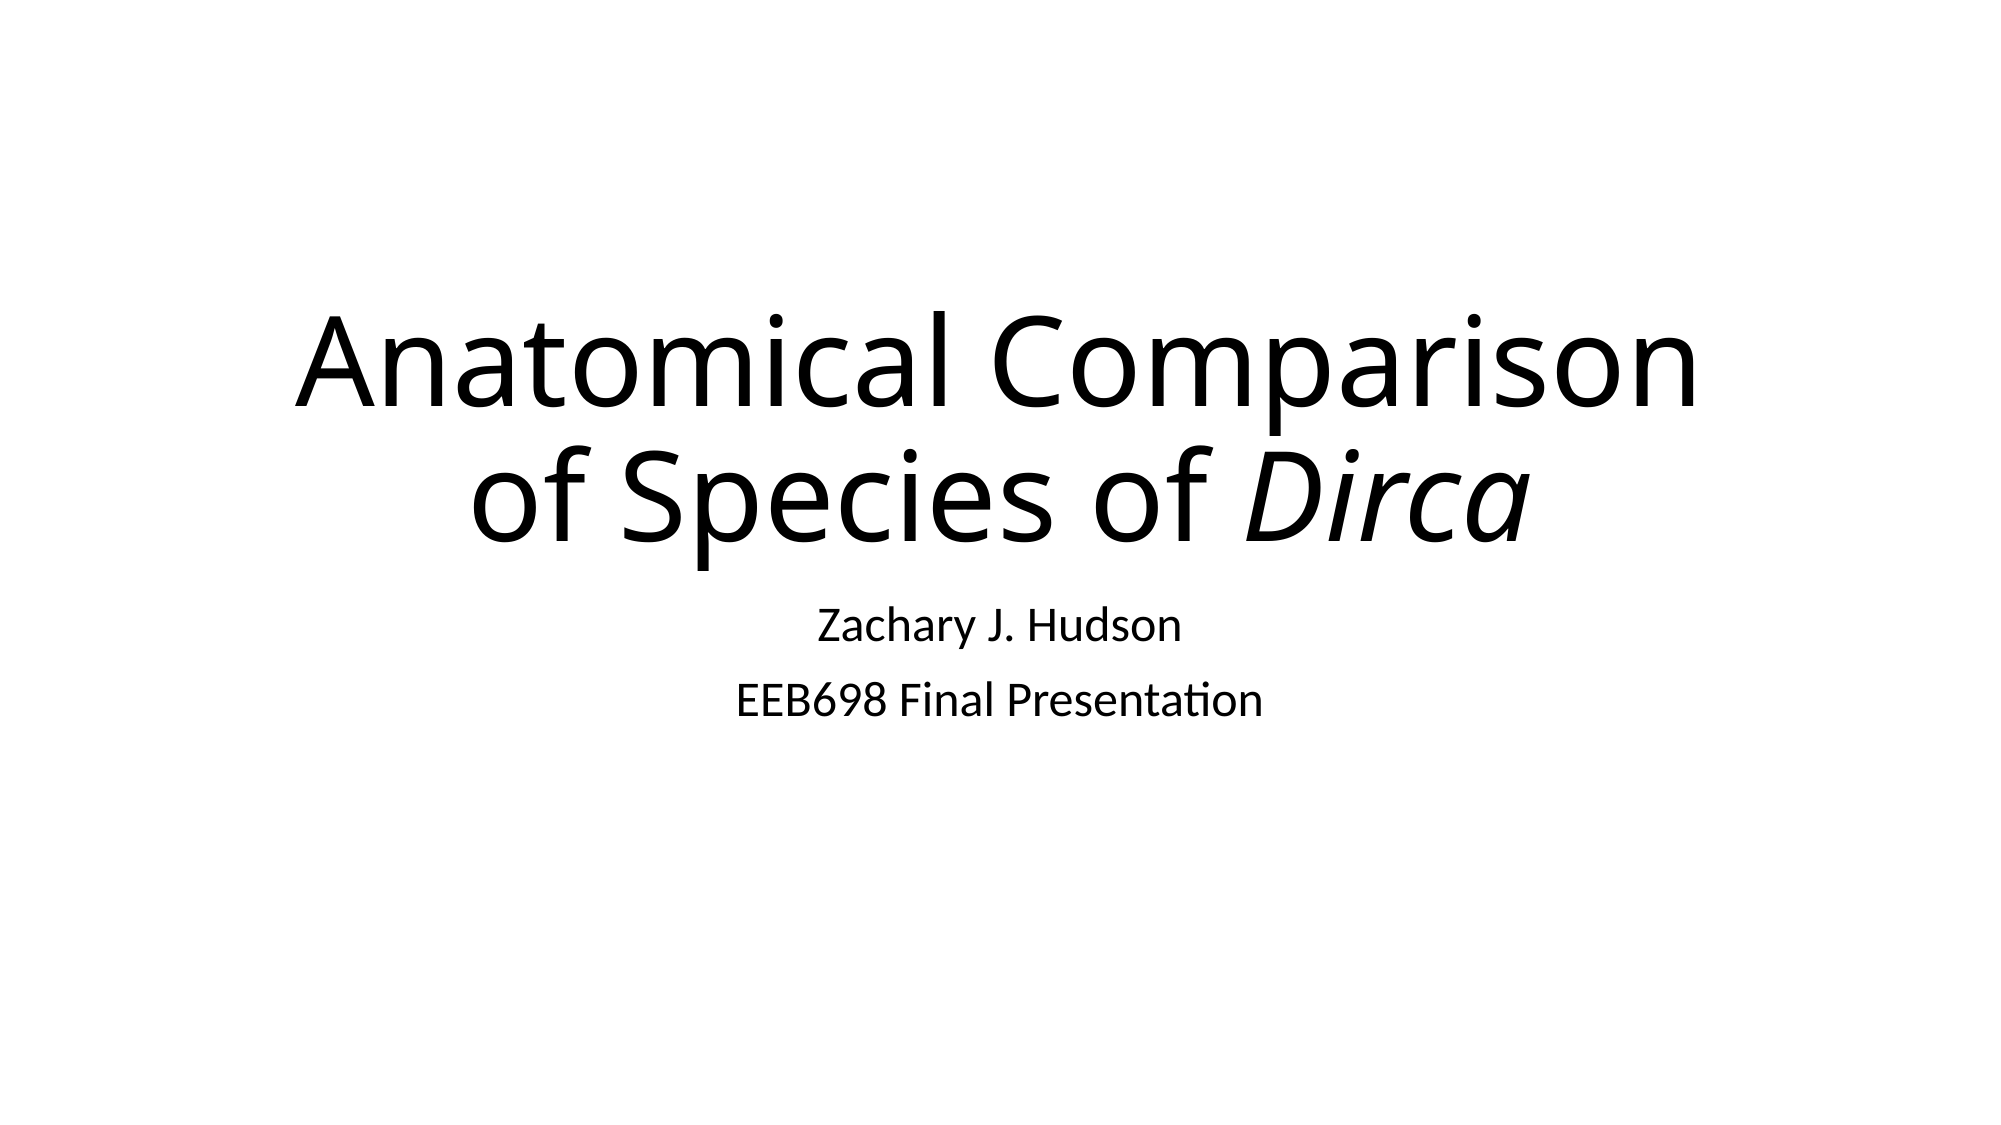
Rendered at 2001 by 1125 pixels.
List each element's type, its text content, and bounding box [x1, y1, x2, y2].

title Anatomical Comparison of Species of Dirca [249, 184, 1750, 576]
subtitle Zachary J. Hudson EEB698 Final Presentation [249, 590, 1750, 863]
